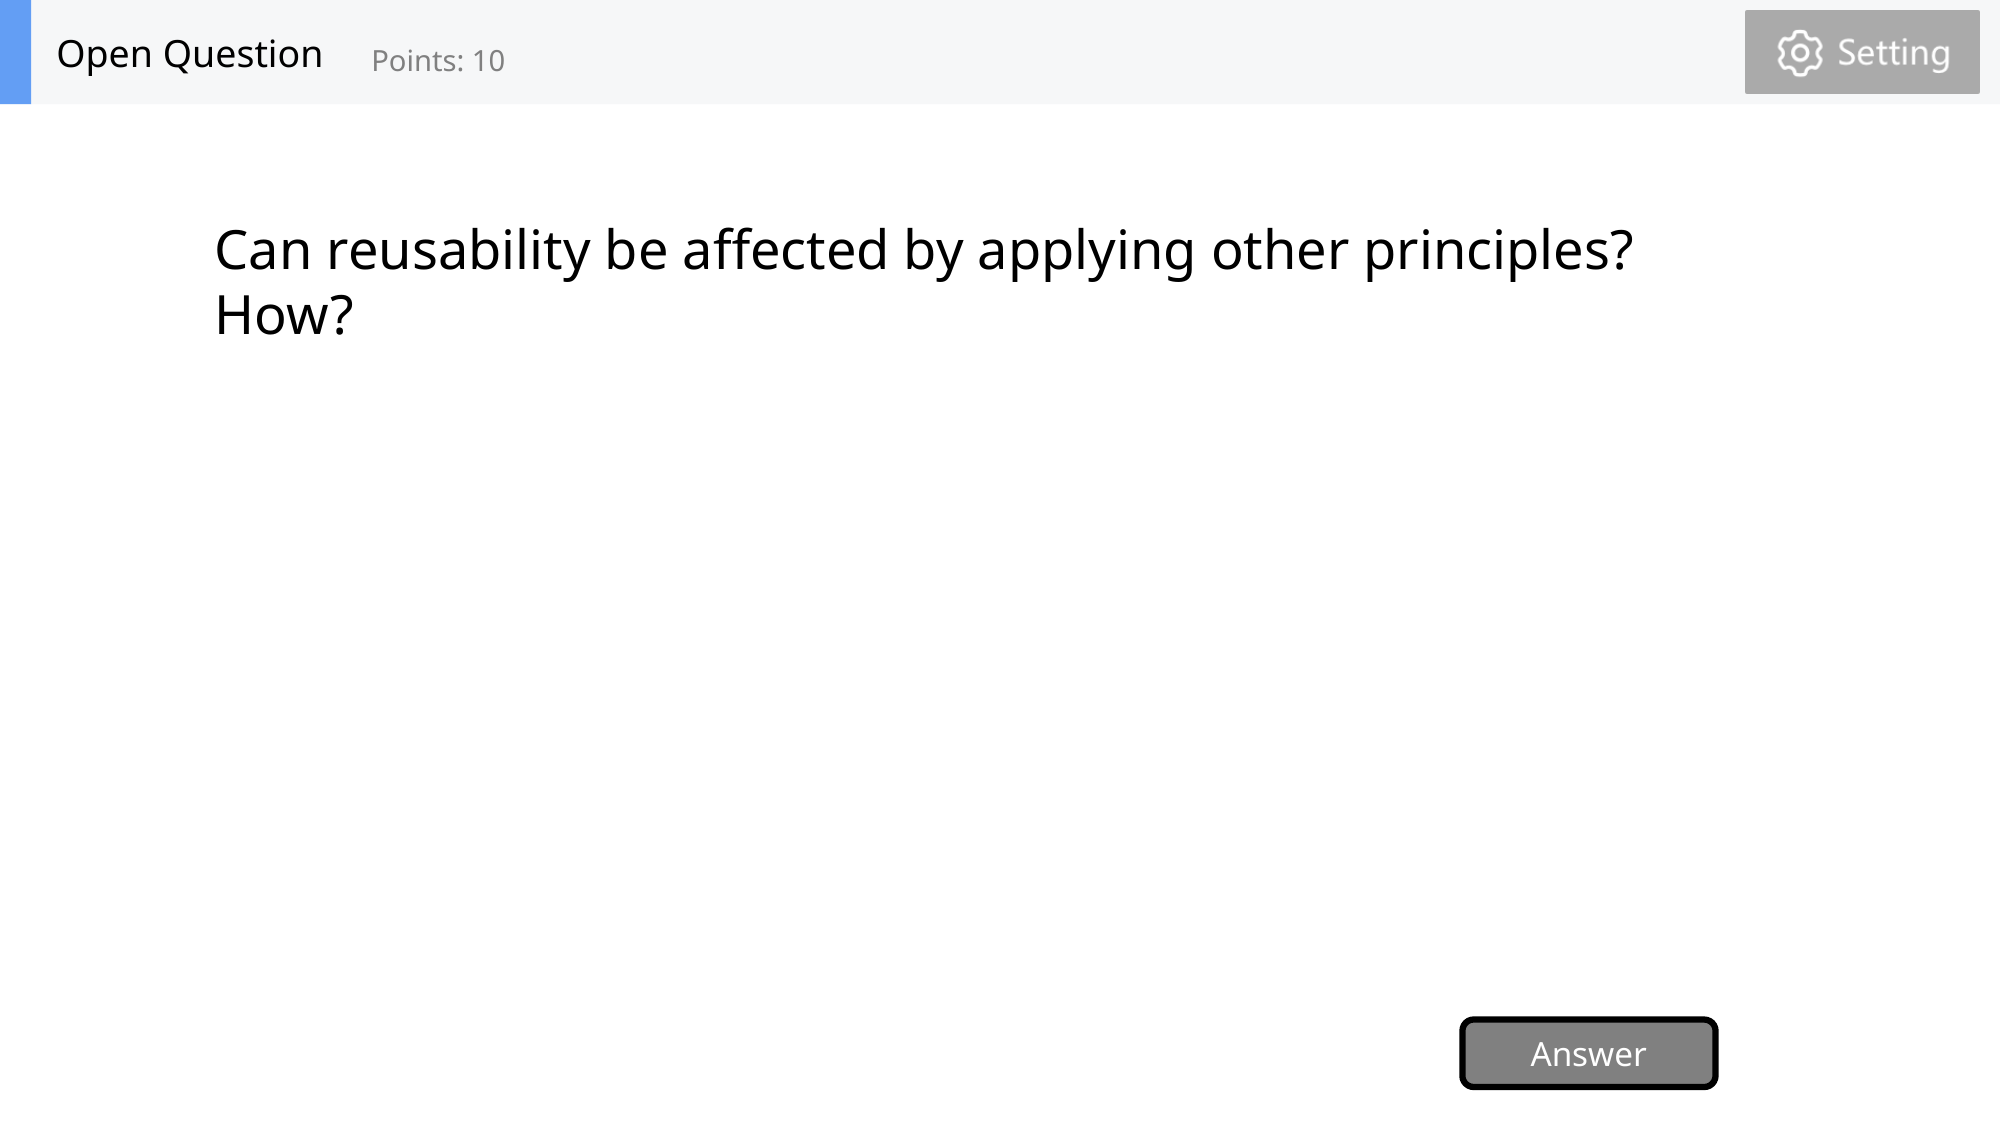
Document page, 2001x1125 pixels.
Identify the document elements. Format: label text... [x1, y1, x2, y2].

text_box Answer [1461, 1018, 1717, 1089]
picture [1745, 10, 1980, 94]
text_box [0, 0, 2000, 105]
text_box Can reusability be affected by applying other principles? How? [200, 105, 1800, 456]
